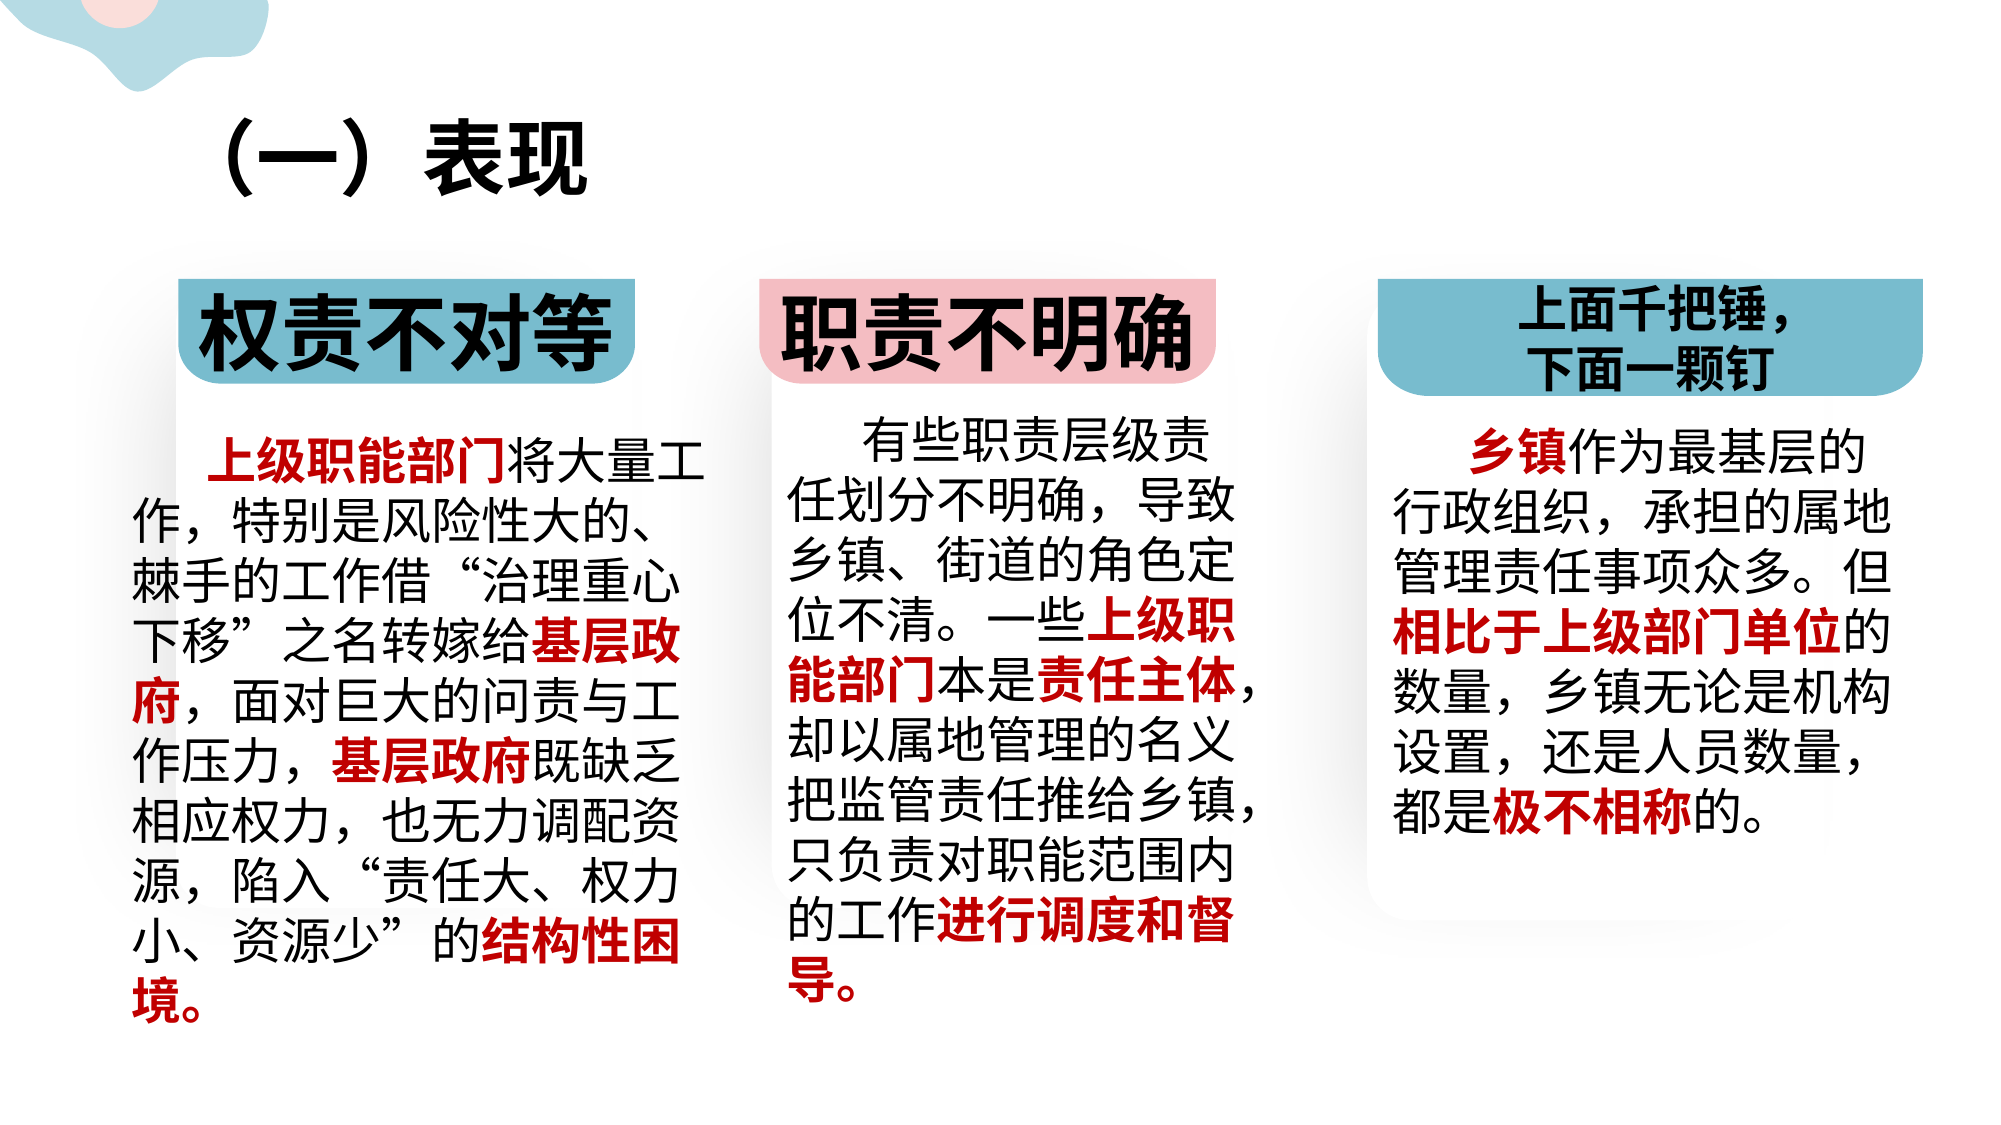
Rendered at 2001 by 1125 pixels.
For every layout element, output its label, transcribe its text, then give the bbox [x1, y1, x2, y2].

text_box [116, 278, 722, 1083]
title （一）表现 [158, 117, 1884, 207]
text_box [759, 278, 1270, 1022]
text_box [1367, 278, 1923, 921]
